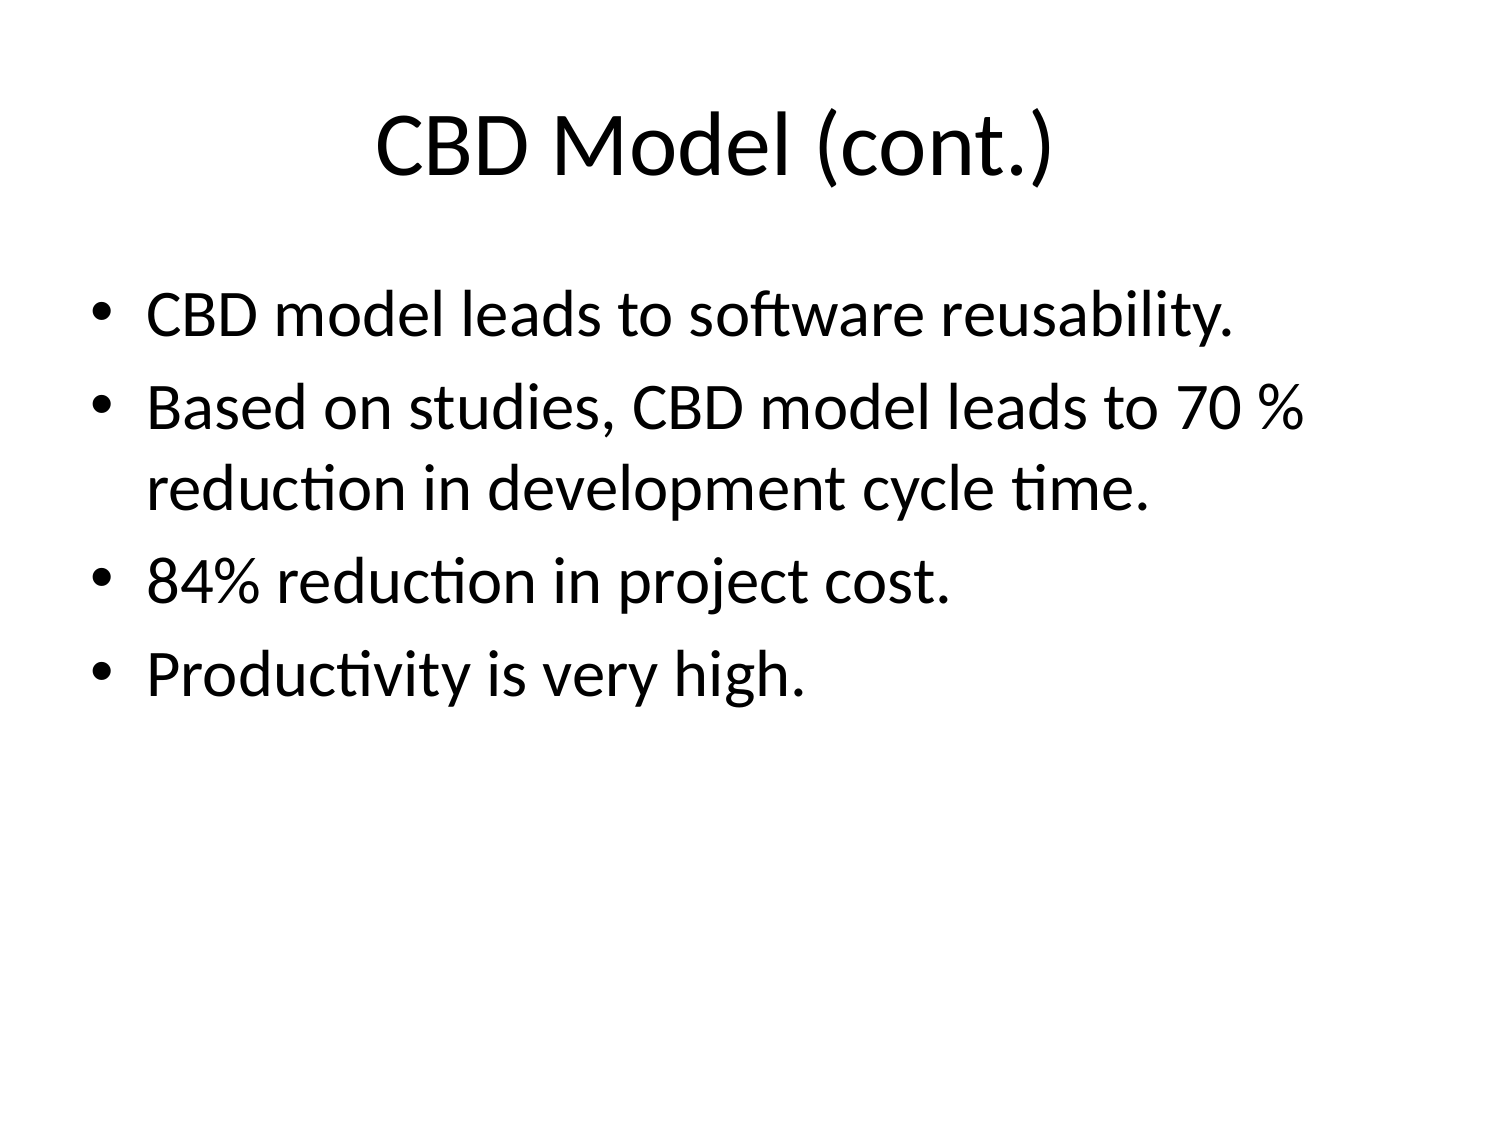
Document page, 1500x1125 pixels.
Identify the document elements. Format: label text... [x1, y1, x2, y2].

list CBD model leads to software reusability. Based on studies, CBD model leads to 70 % reduction in development cycle time. 84% reduction in project cost. Productivity is very high. [75, 262, 1425, 1005]
title CBD Model (cont.) [75, 45, 1425, 233]
